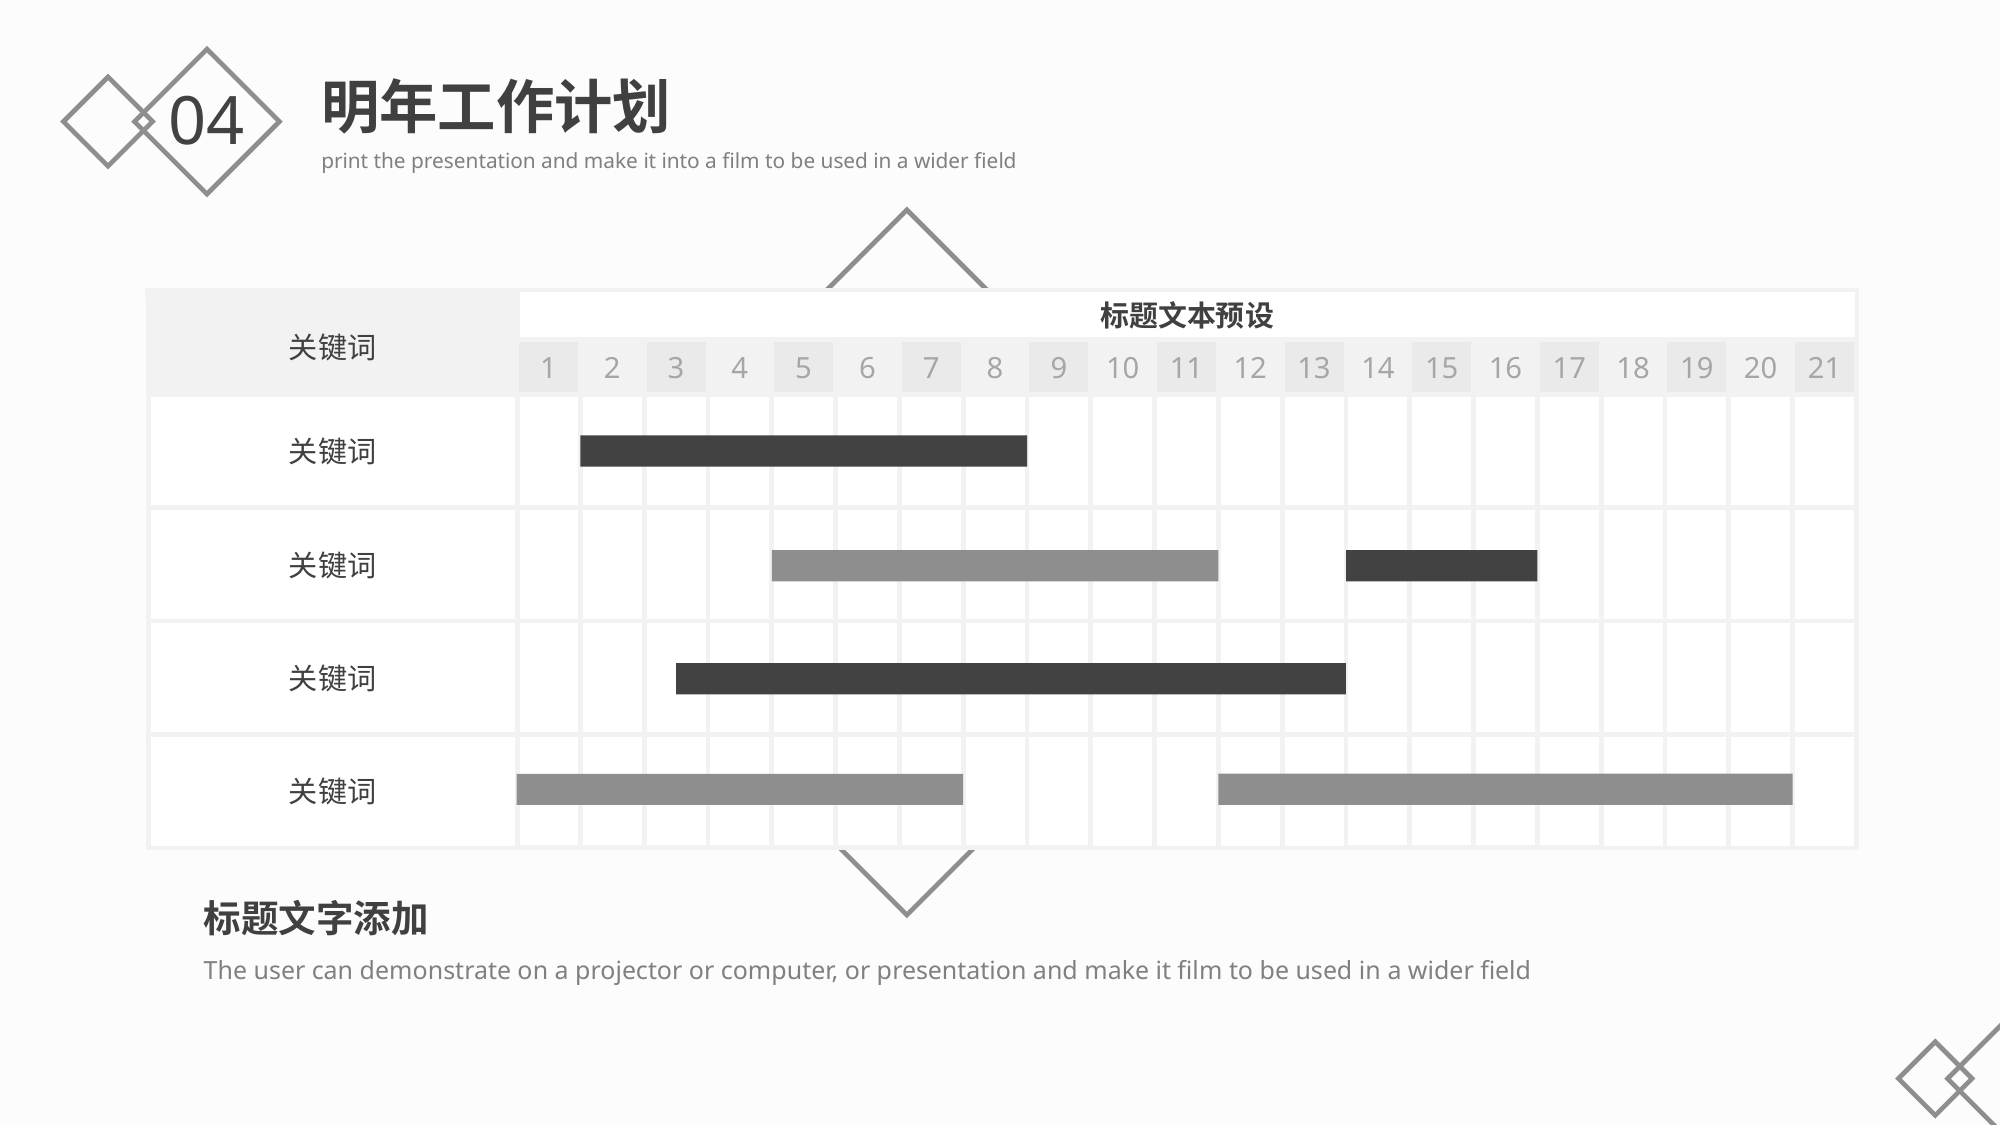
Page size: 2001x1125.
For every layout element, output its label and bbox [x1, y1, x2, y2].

text_box [63, 49, 2000, 1125]
